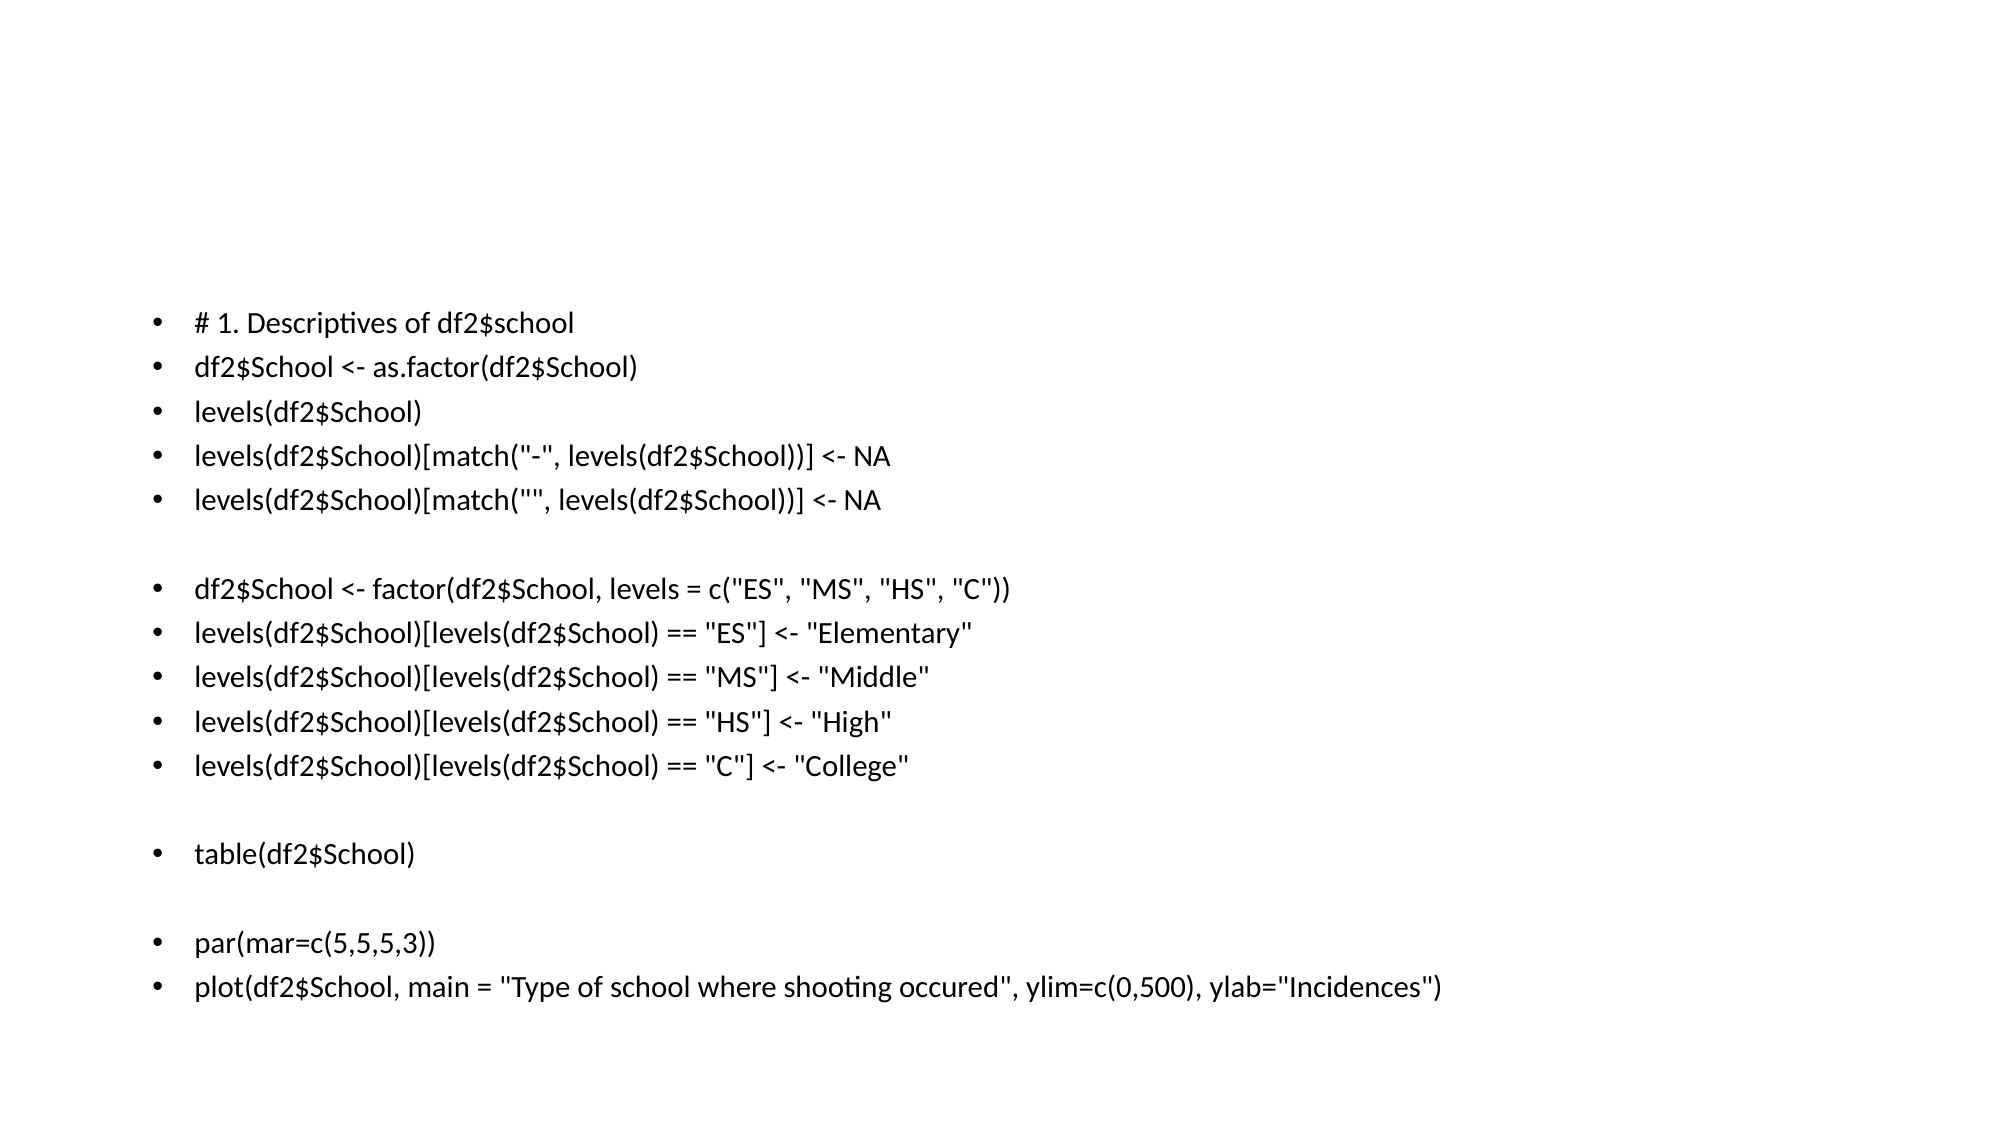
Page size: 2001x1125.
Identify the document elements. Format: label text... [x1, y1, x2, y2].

list # 1. Descriptives of df2$school df2$School <- as.factor(df2$School) levels(df2$School) levels(df2$School)[match("-", levels(df2$School))] <- NA levels(df2$School)[match("", levels(df2$School))] <- NA df2$School <- factor(df2$School, levels = c("ES", "MS", "HS", "C")) levels(df2$School)[levels(df2$School) == "ES"] <- "Elementary" levels(df2$School)[levels(df2$School) == "MS"] <- "Middle" levels(df2$School)[levels(df2$School) == "HS"] <- "High" levels(df2$School)[levels(df2$School) == "C"] <- "College" table(df2$School) par(mar=c(5,5,5,3)) plot(df2$School, main = "Type of school where shooting occured", ylim=c(0,500), ylab="Incidences") [137, 299, 1863, 1014]
